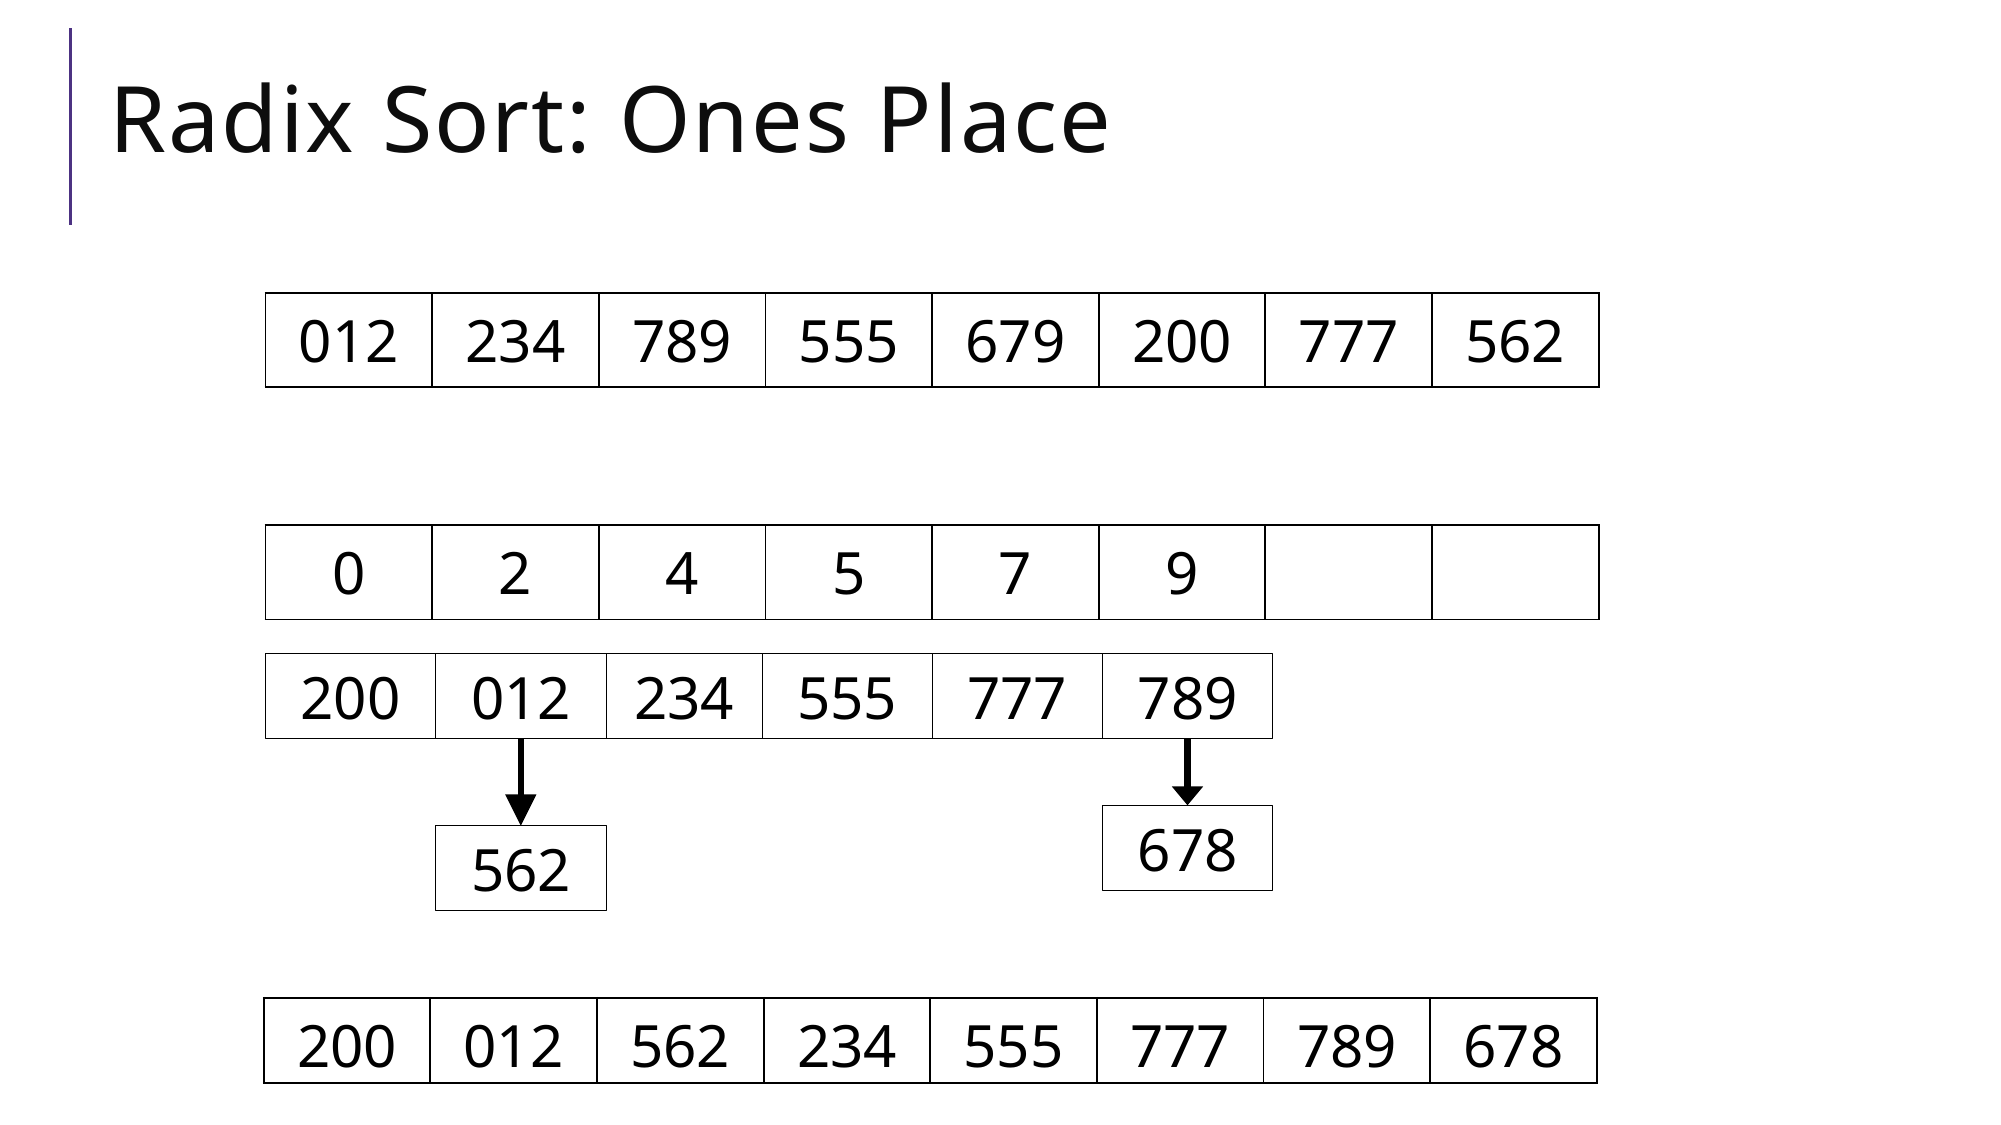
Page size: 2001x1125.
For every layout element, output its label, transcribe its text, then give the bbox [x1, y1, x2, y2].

table_header [1266, 526, 1431, 619]
table_header 4 [600, 526, 765, 619]
table_header 200 [1100, 294, 1264, 386]
table_header 562 [1433, 294, 1598, 386]
title Radix Sort: Ones Place [94, 43, 1930, 210]
text_box 012 [435, 653, 606, 739]
table_header 678 [1431, 999, 1596, 1082]
table_header 555 [931, 999, 1096, 1082]
text_box 789 [1102, 653, 1273, 739]
text_box 200 [265, 653, 435, 739]
table_header 234 [433, 294, 598, 386]
table_header 234 [765, 999, 929, 1082]
table_header 555 [766, 294, 931, 386]
text_box 562 [435, 825, 606, 911]
table_header 012 [266, 294, 431, 386]
table_header 562 [598, 999, 763, 1082]
text_box 555 [761, 653, 932, 739]
text_box 678 [1102, 805, 1273, 890]
text_box 234 [606, 653, 761, 739]
table_header 7 [933, 526, 1098, 619]
table_header [1433, 526, 1598, 619]
table_header 777 [1266, 294, 1431, 386]
table_header 5 [766, 526, 931, 619]
table_header 0 [266, 526, 431, 619]
table_header 012 [431, 999, 596, 1082]
table_header 789 [1264, 999, 1429, 1082]
table_header 789 [600, 294, 765, 386]
text_box 777 [932, 653, 1102, 739]
table_header 777 [1098, 999, 1263, 1082]
table_header 200 [265, 999, 429, 1082]
table_header 2 [433, 526, 598, 619]
table_header 9 [1100, 526, 1264, 619]
table_header 679 [933, 294, 1098, 386]
